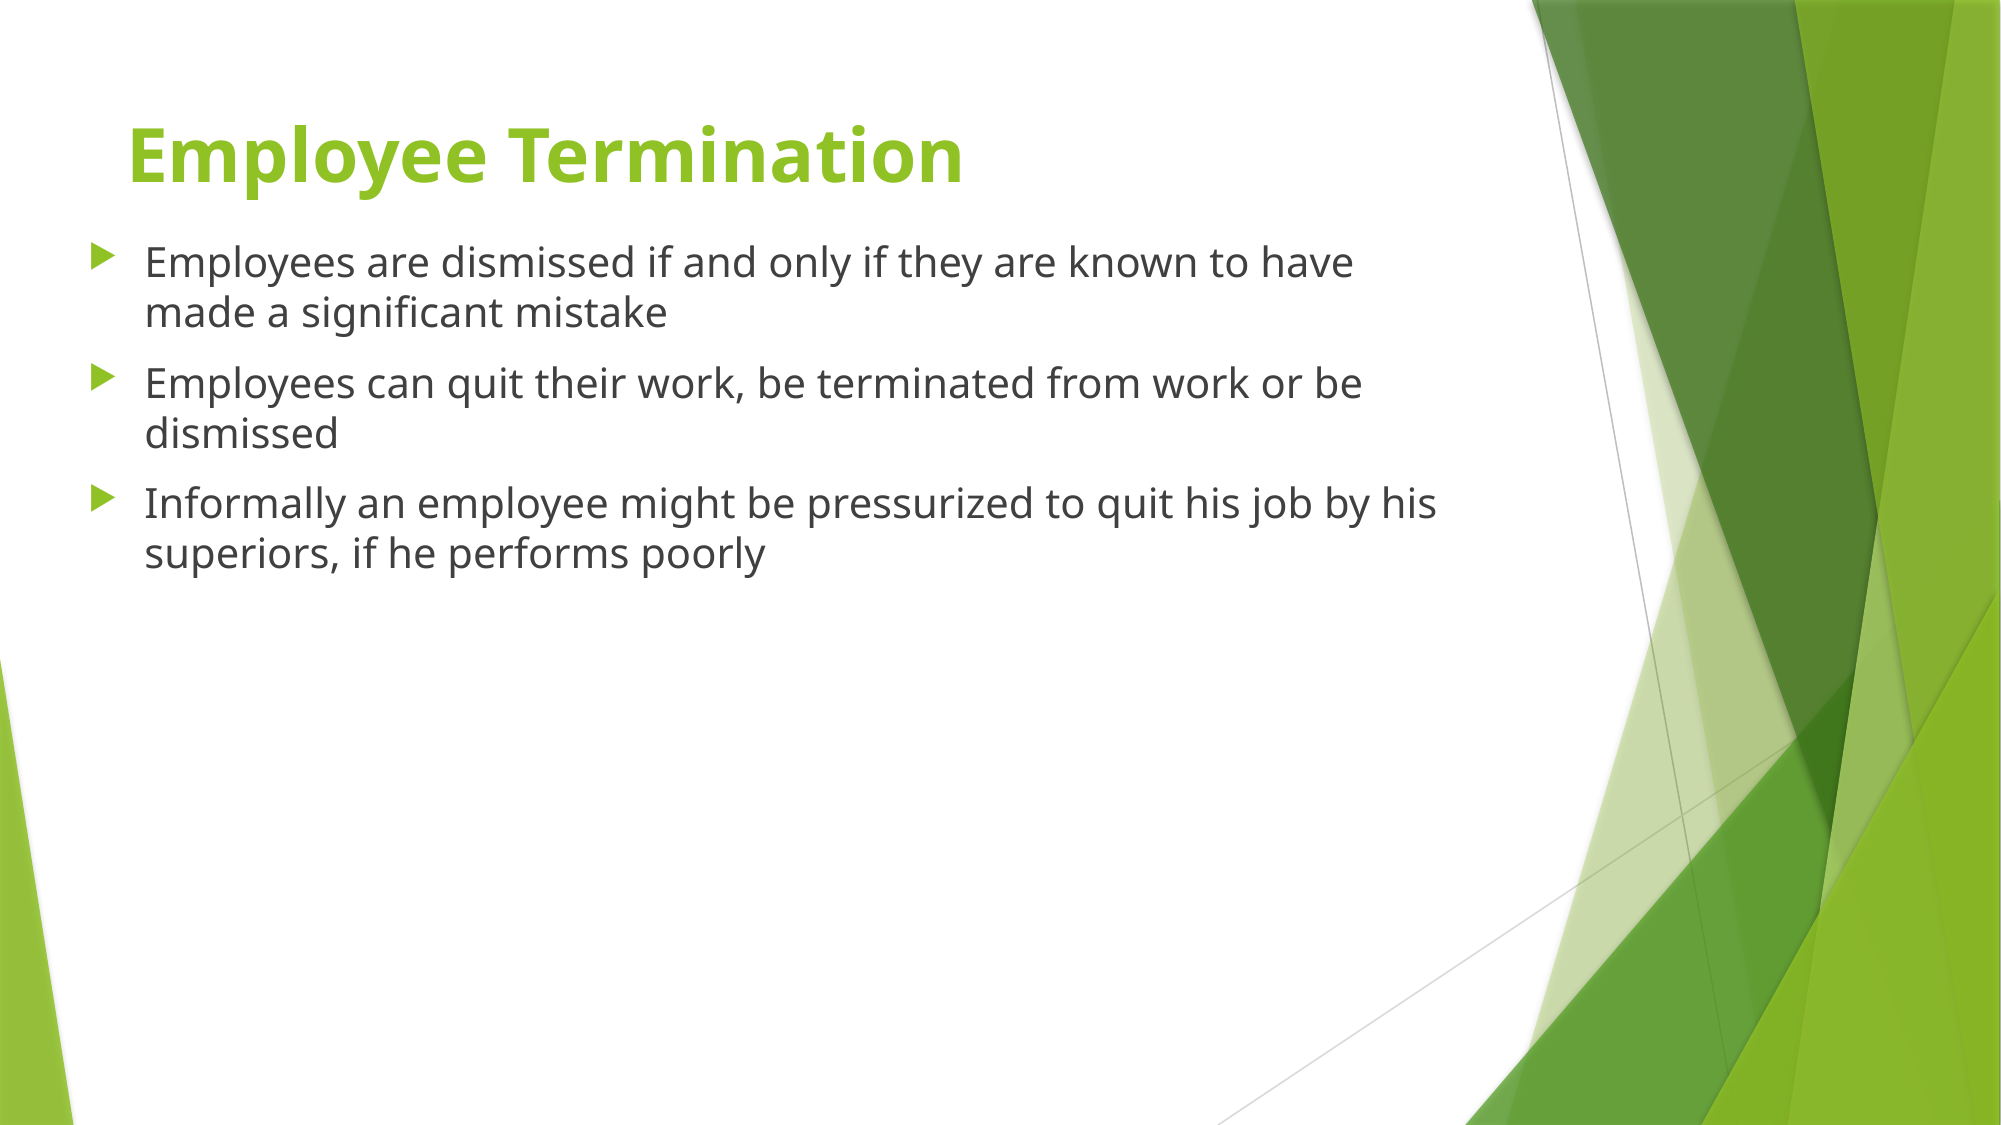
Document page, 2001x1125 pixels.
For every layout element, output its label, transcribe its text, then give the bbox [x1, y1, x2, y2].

title Employee Termination [111, 99, 1522, 317]
list Employees are dismissed if and only if they are known to have made a significant mistake Employees can quit their work, be terminated from work or be dismissed Informally an employee might be pressurized to quit his job by his superiors, if he performs poorly [73, 162, 1484, 799]
